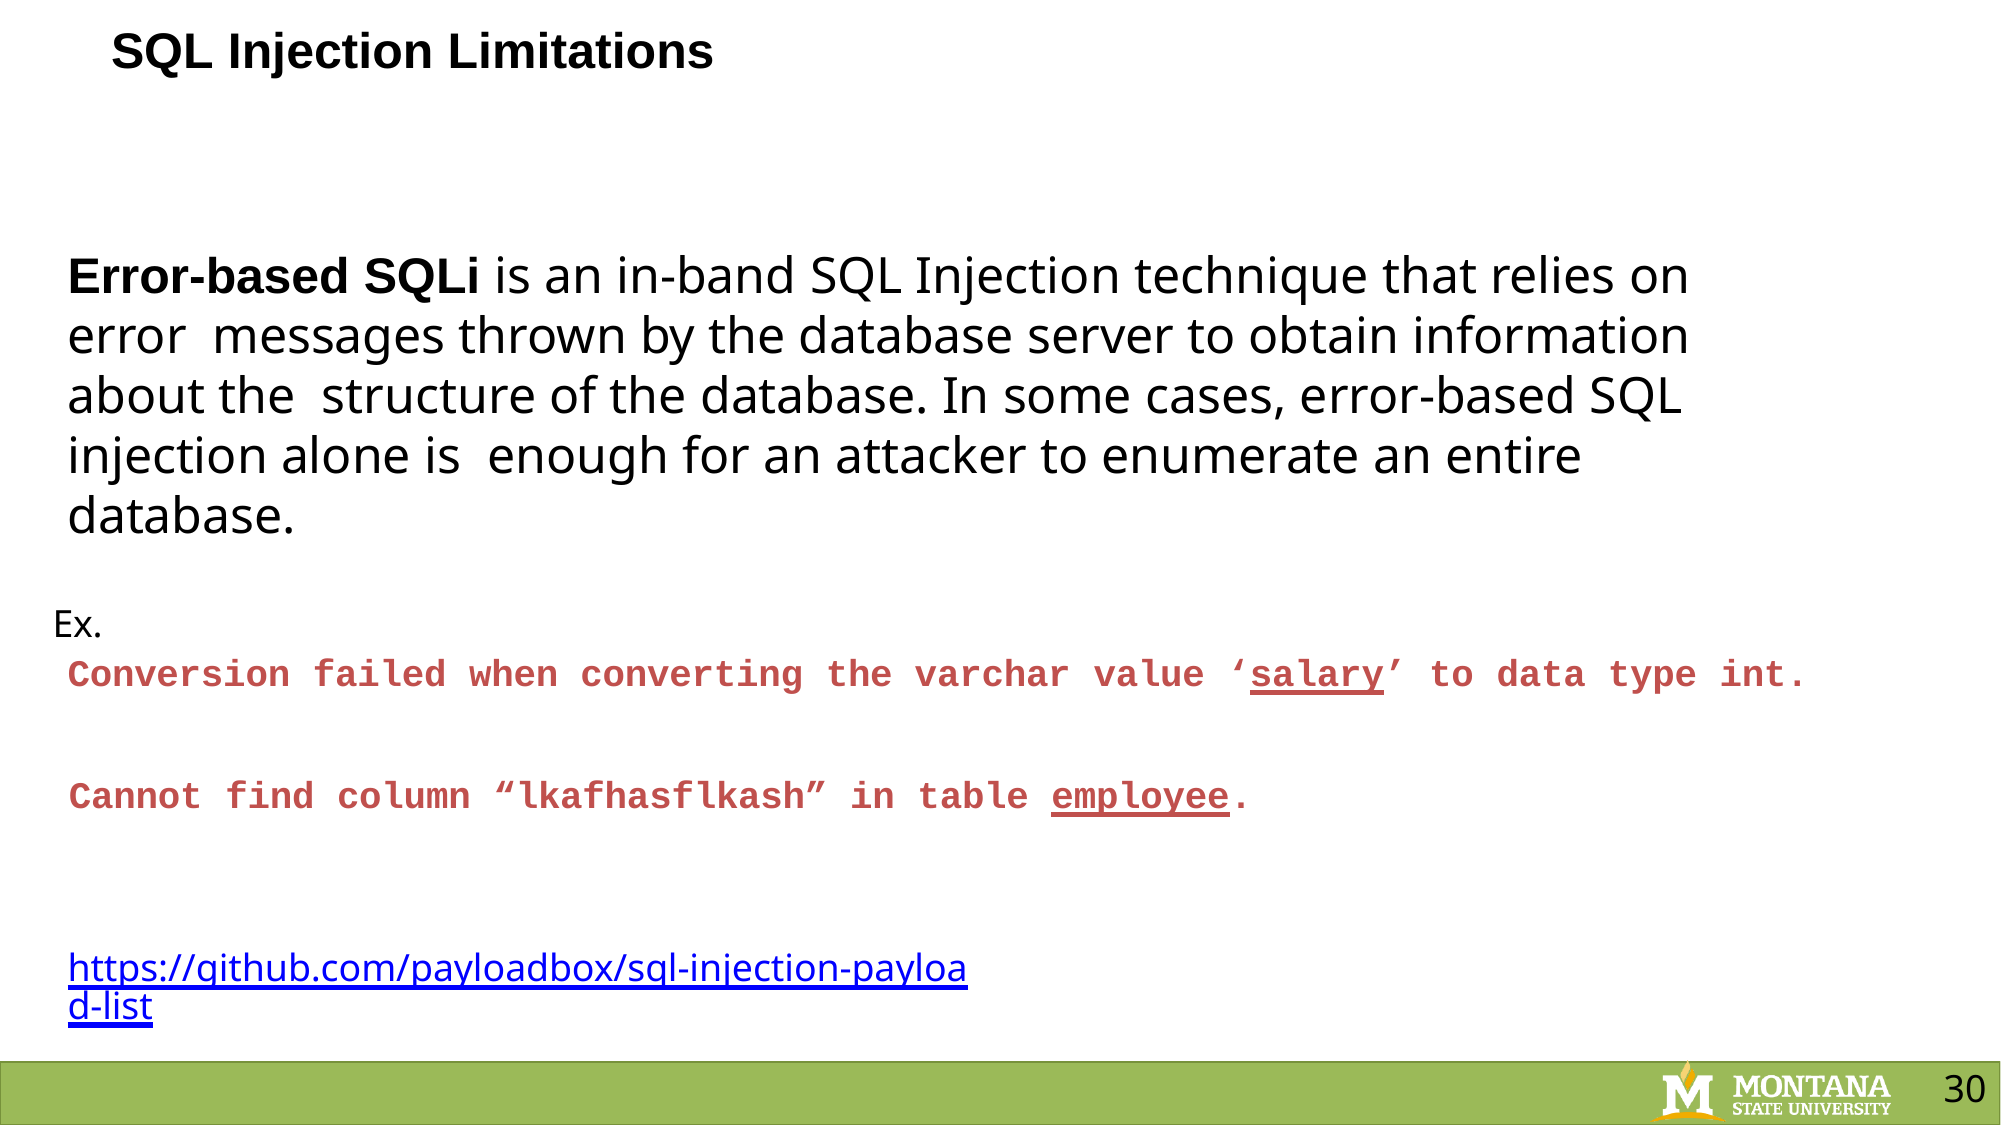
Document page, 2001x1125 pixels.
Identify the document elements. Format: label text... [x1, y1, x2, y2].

text_box 30 [1937, 1072, 1992, 1117]
text_box Ex. Conversion failed when converting the varchar value ‘salary’ to data type int. Cannot find column “lkafhasflkash” in table employee. [50, 594, 1816, 817]
text_box Error-based SQLi is an in-band SQL Injection technique that relies on error messages thrown by the database server to obtain information about the structure of the database. In some cases, error-based SQL injection alone is enough for an attacker to enumerate an entire database. [65, 241, 1757, 544]
picture [1650, 1060, 1891, 1122]
text_box https://github.com/payloadbox/sql-injection-payload-list [65, 942, 977, 996]
title SQL Injection Limitations [109, 16, 716, 207]
